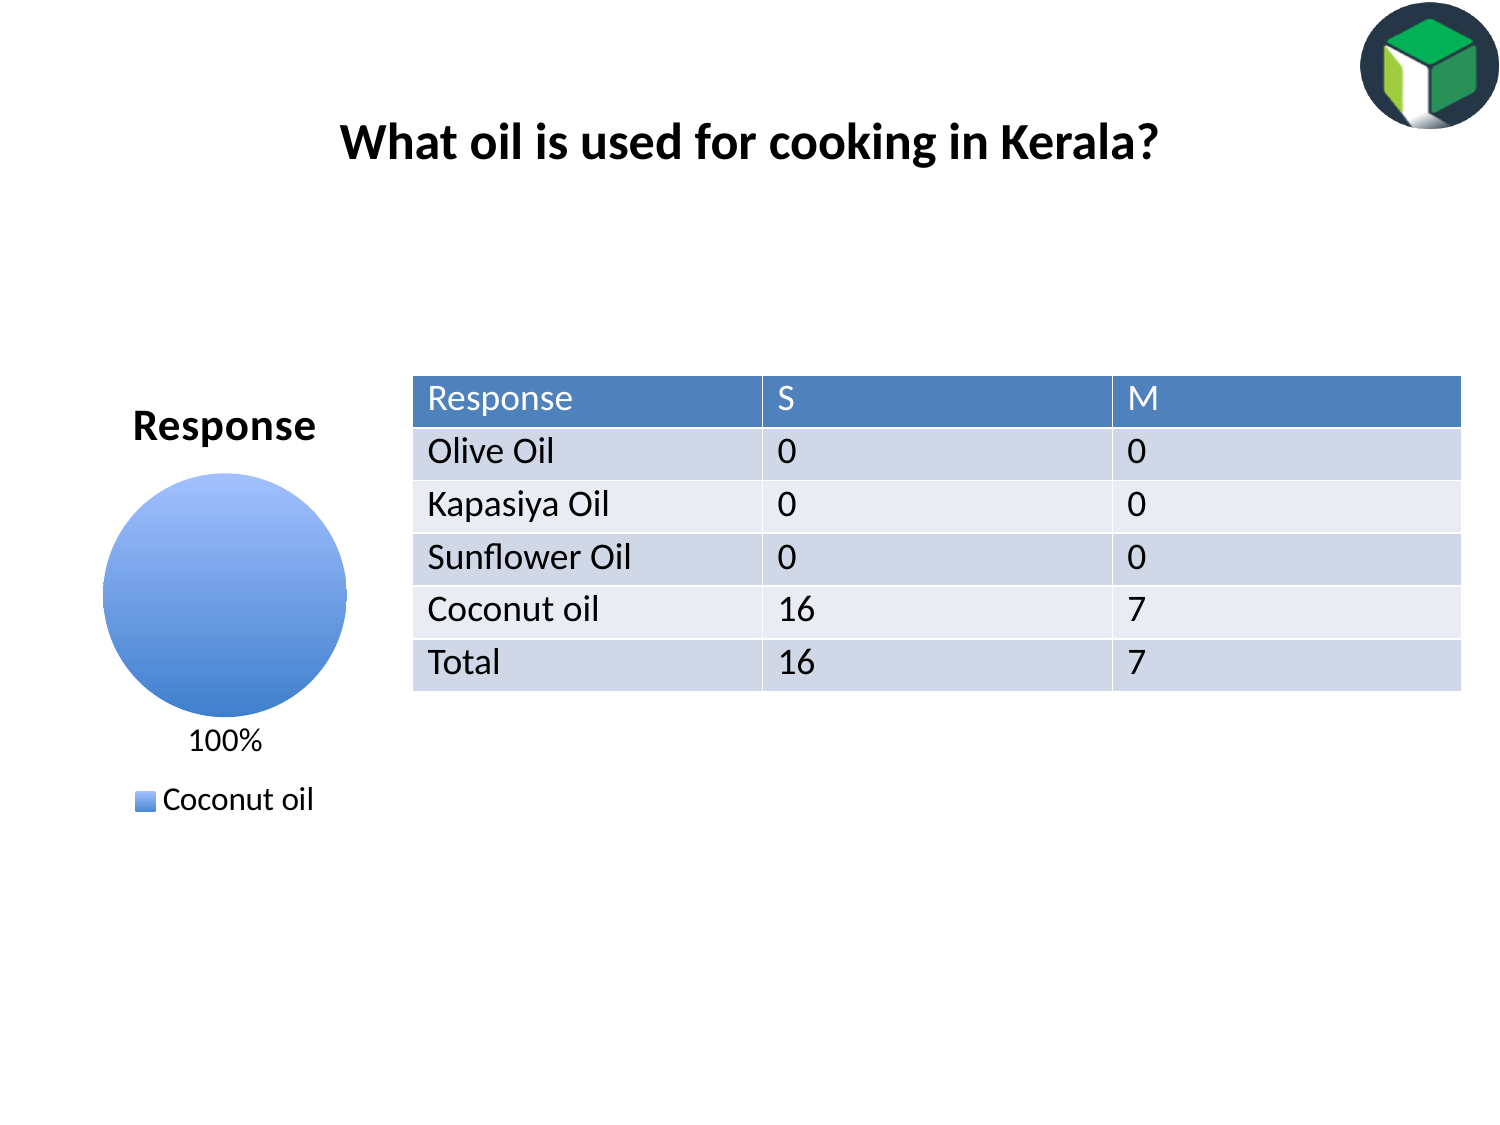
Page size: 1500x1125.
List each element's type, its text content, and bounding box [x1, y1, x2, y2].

table_cell Coconut oil [454, 587, 762, 638]
table_cell 0 [763, 534, 1112, 585]
table_cell 16 [763, 640, 1112, 691]
table_header Response [452, 376, 762, 427]
table_cell 0 [1113, 534, 1461, 585]
table_cell 0 [763, 481, 1112, 532]
table_cell 0 [763, 429, 1112, 480]
table_cell 7 [1113, 640, 1461, 691]
table_cell 16 [763, 587, 1112, 638]
table_cell Sunflower Oil [454, 534, 762, 585]
chart [0, 374, 451, 826]
table_cell 0 [1113, 481, 1461, 532]
title What oil is used for cooking in Kerala? [75, 45, 1425, 233]
table_header S [763, 376, 1112, 427]
table_cell 0 [1113, 429, 1461, 480]
table_cell 7 [1113, 587, 1461, 638]
table_cell Olive Oil [454, 429, 762, 480]
table_cell Kapasiya Oil [454, 481, 762, 532]
table_header M [1113, 376, 1461, 427]
picture [1360, 2, 1499, 130]
table_cell Total [454, 640, 762, 691]
